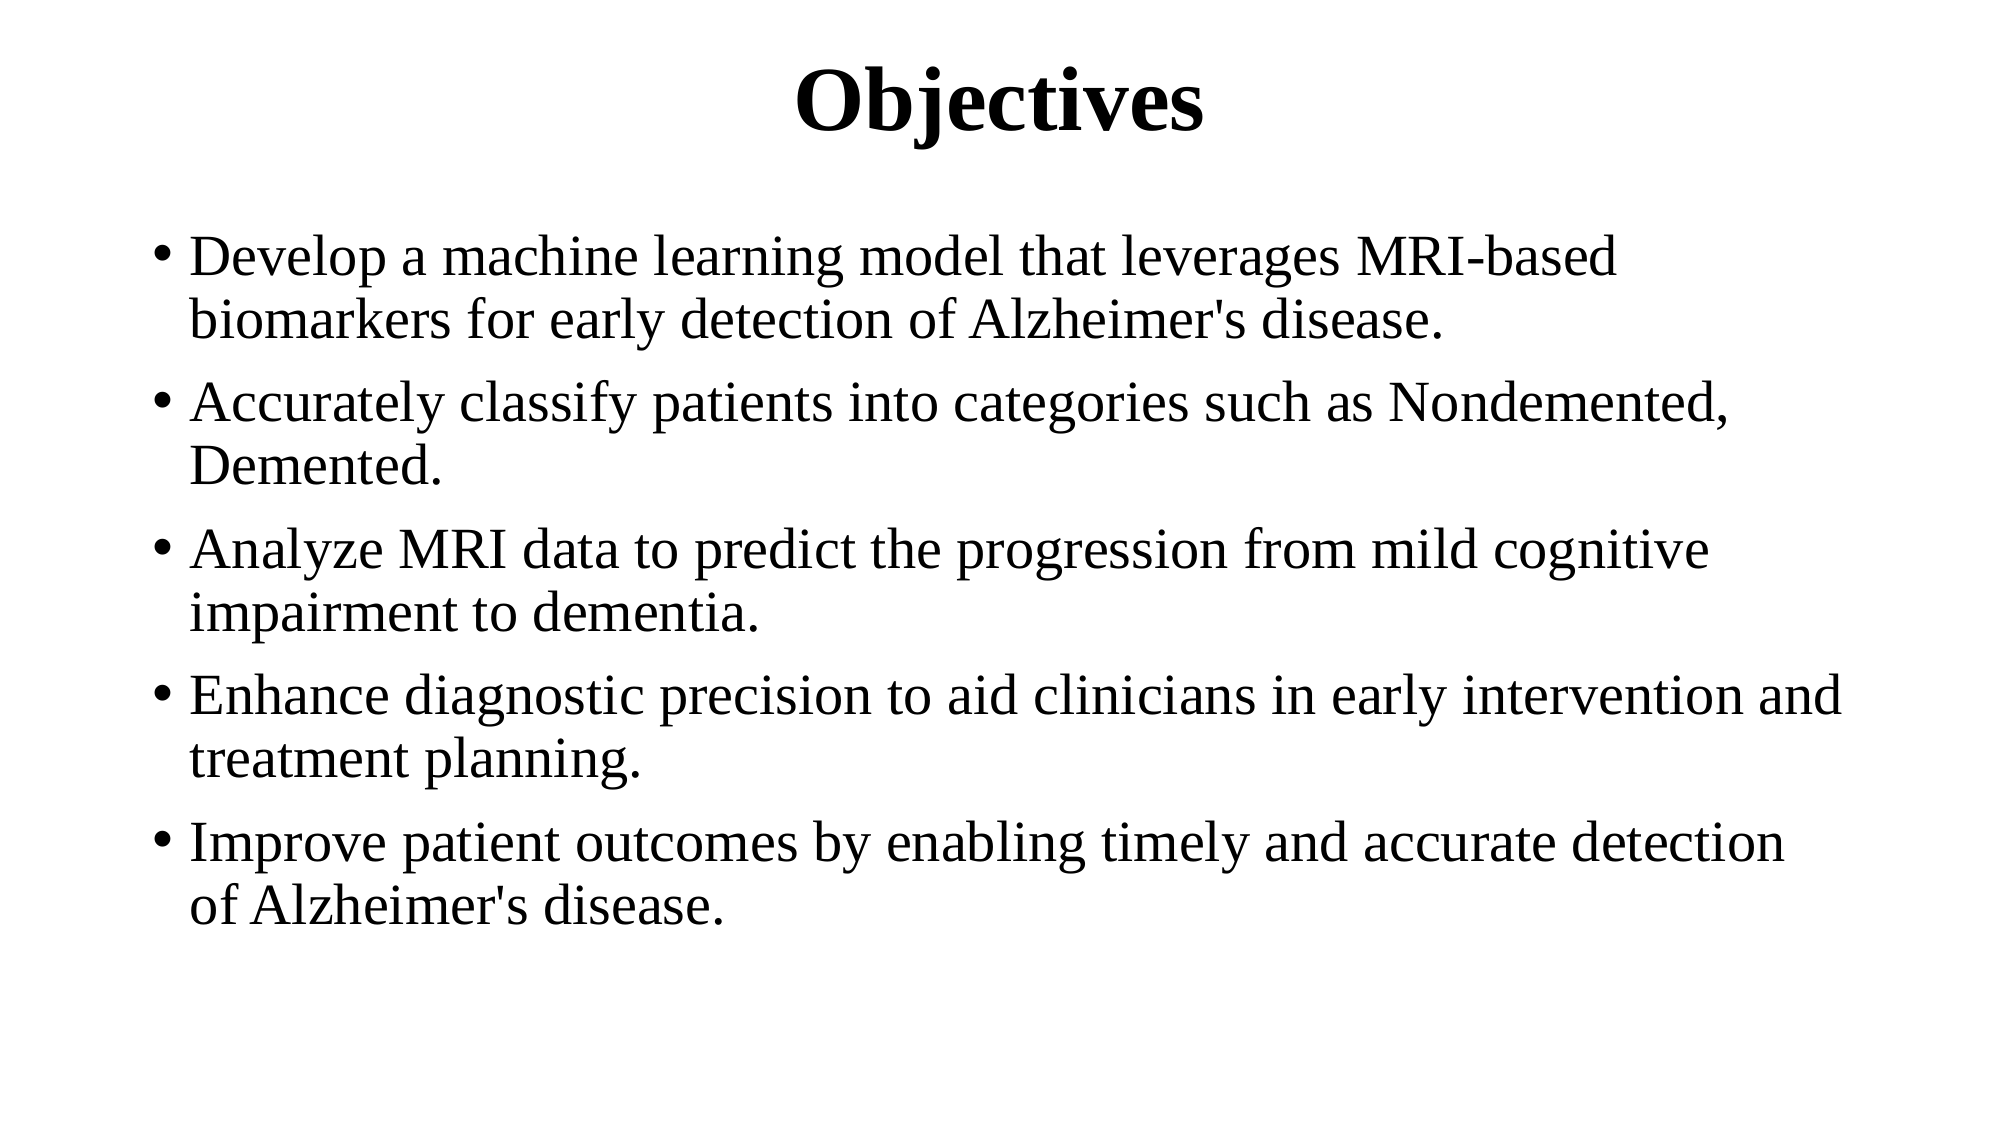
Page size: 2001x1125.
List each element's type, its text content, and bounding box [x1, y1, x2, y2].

title Objectives [137, 37, 1863, 165]
list Develop a machine learning model that leverages MRI-based biomarkers for early detection of Alzheimer's disease. Accurately classify patients into categories such as Nondemented, Demented. Analyze MRI data to predict the progression from mild cognitive impairment to dementia. Enhance diagnostic precision to aid clinicians in early intervention and treatment planning. Improve patient outcomes by enabling timely and accurate detection of Alzheimer's disease. [137, 217, 1863, 997]
